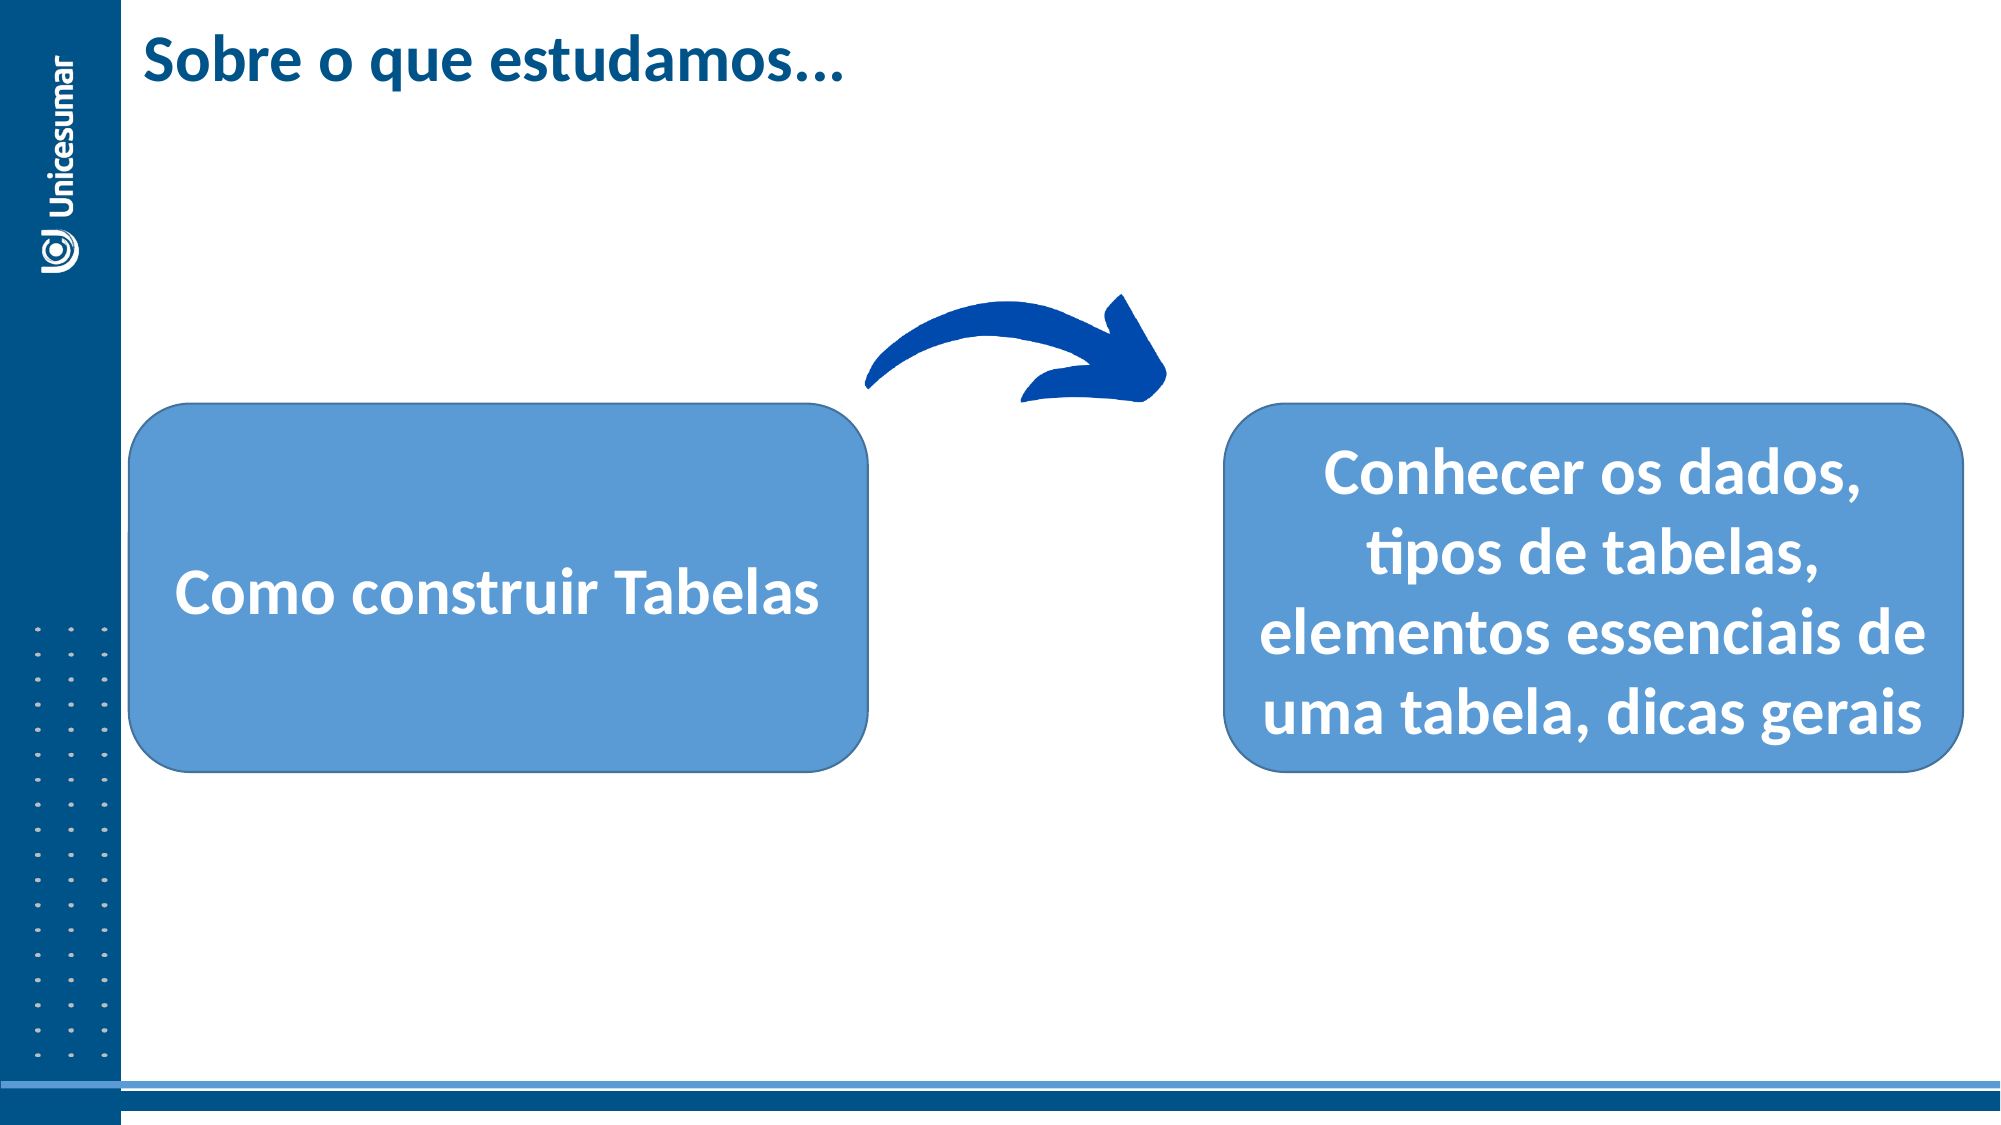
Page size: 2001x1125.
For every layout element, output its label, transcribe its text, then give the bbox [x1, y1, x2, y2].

text_box Como construir Tabelas [127, 402, 869, 774]
picture [42, 56, 79, 273]
text_box Conhecer os dados, tipos de tabelas, elementos essenciais de uma tabela, dicas gerais [1223, 402, 1965, 774]
picture [854, 257, 1176, 435]
list Sobre o que estudamos... [128, 0, 1160, 111]
picture [35, 627, 122, 1057]
